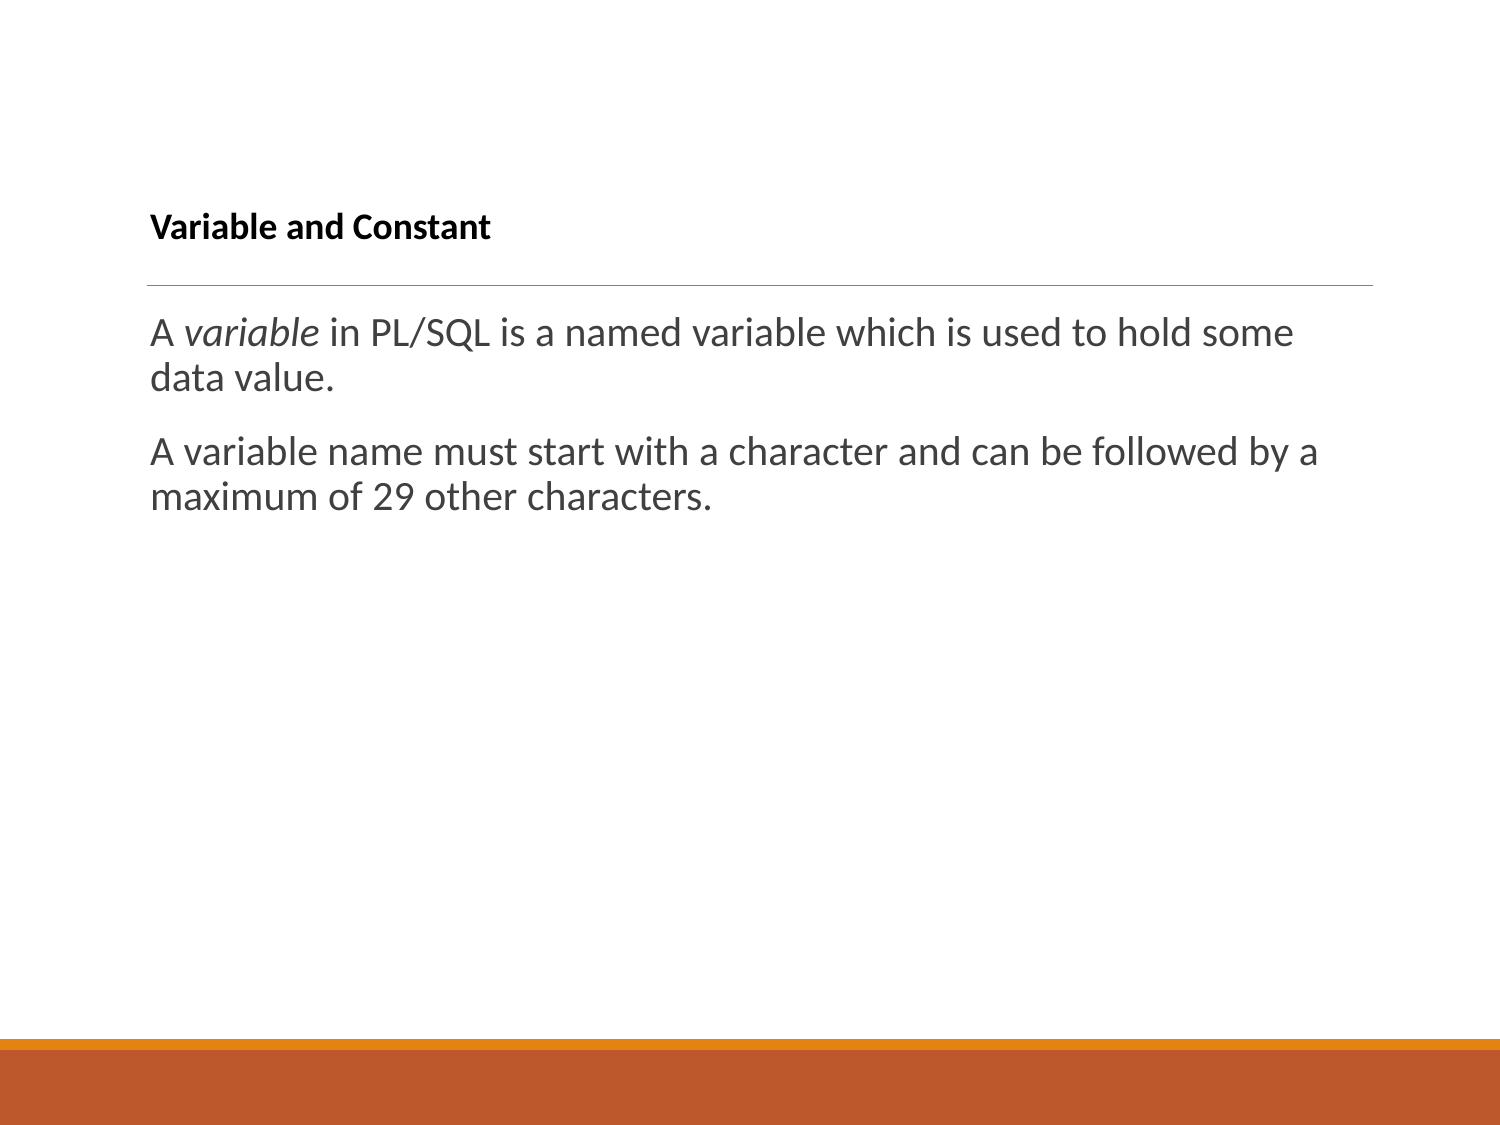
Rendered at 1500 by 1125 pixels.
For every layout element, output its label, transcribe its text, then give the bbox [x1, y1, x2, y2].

title Variable and Constant [135, 47, 1373, 285]
list A variable in PL/SQL is a named variable which is used to hold some data value. A variable name must start with a character and can be followed by a maximum of 29 other characters. [135, 302, 1373, 963]
